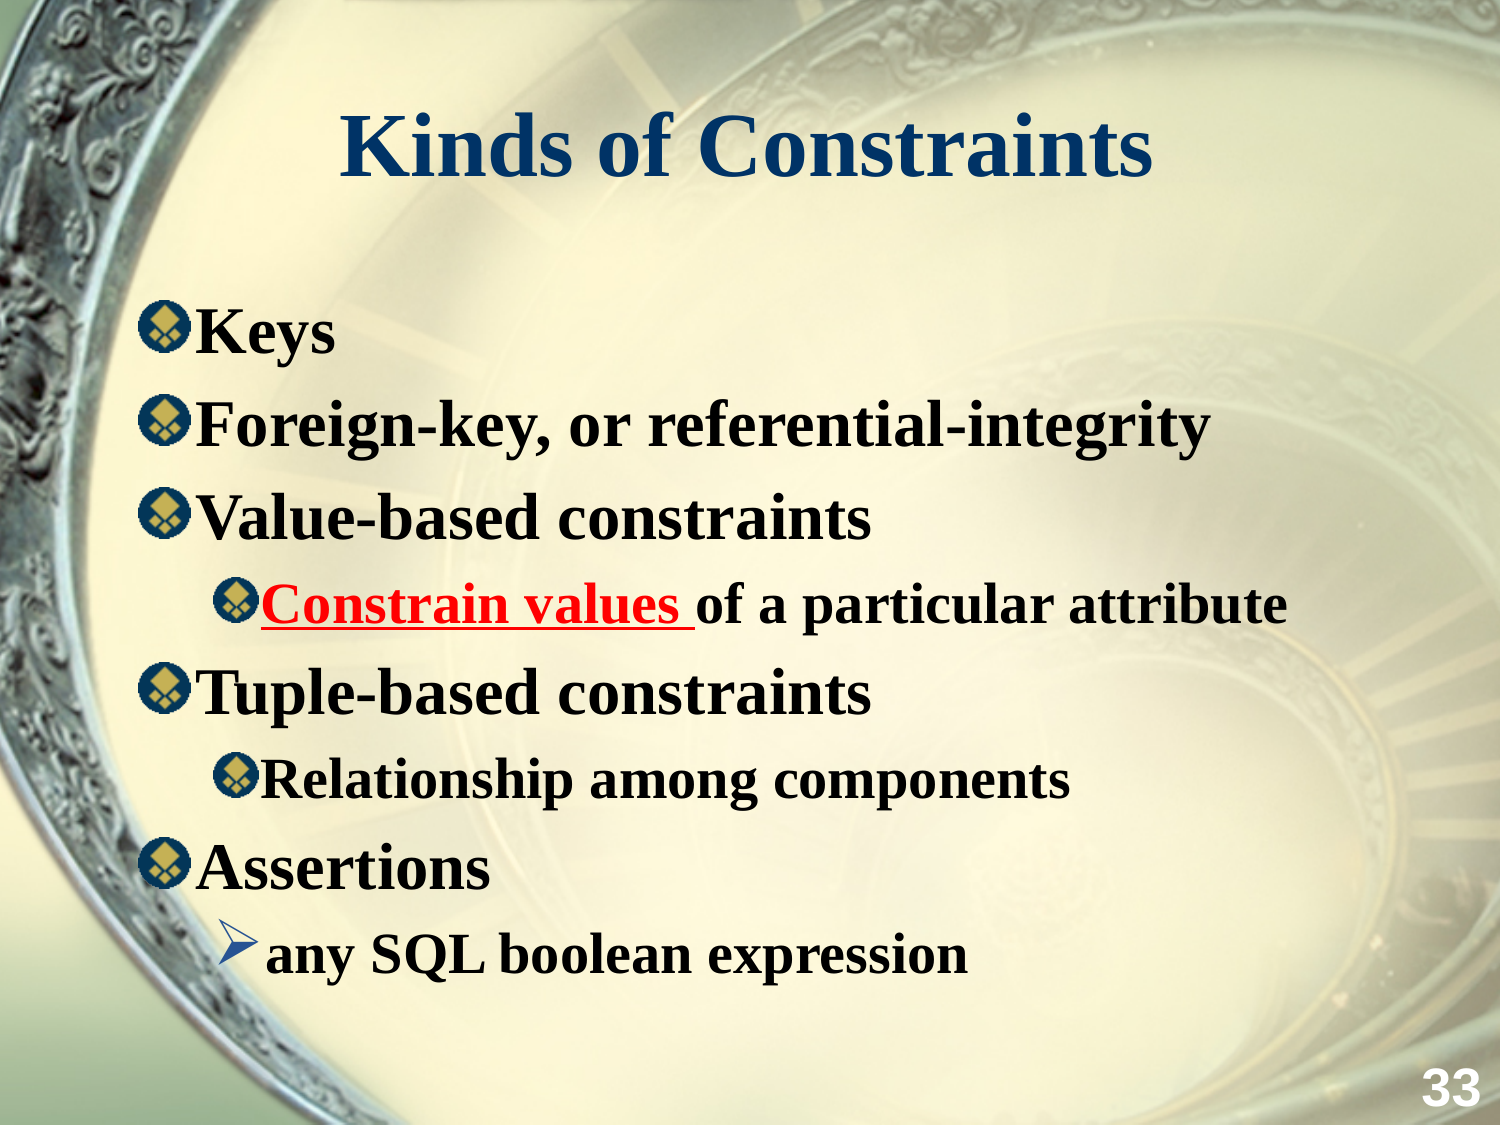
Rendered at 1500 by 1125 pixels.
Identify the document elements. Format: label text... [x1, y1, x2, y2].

list Keys Foreign-key, or referential-integrity Value-based constraints Constrain values of a particular attribute Tuple-based constraints Relationship among components Assertions any SQL boolean expression [123, 278, 1424, 954]
slide_number 33 [1403, 1044, 1500, 1125]
picture [0, 0, 1500, 1125]
title Kinds of Constraints [147, 90, 1348, 228]
